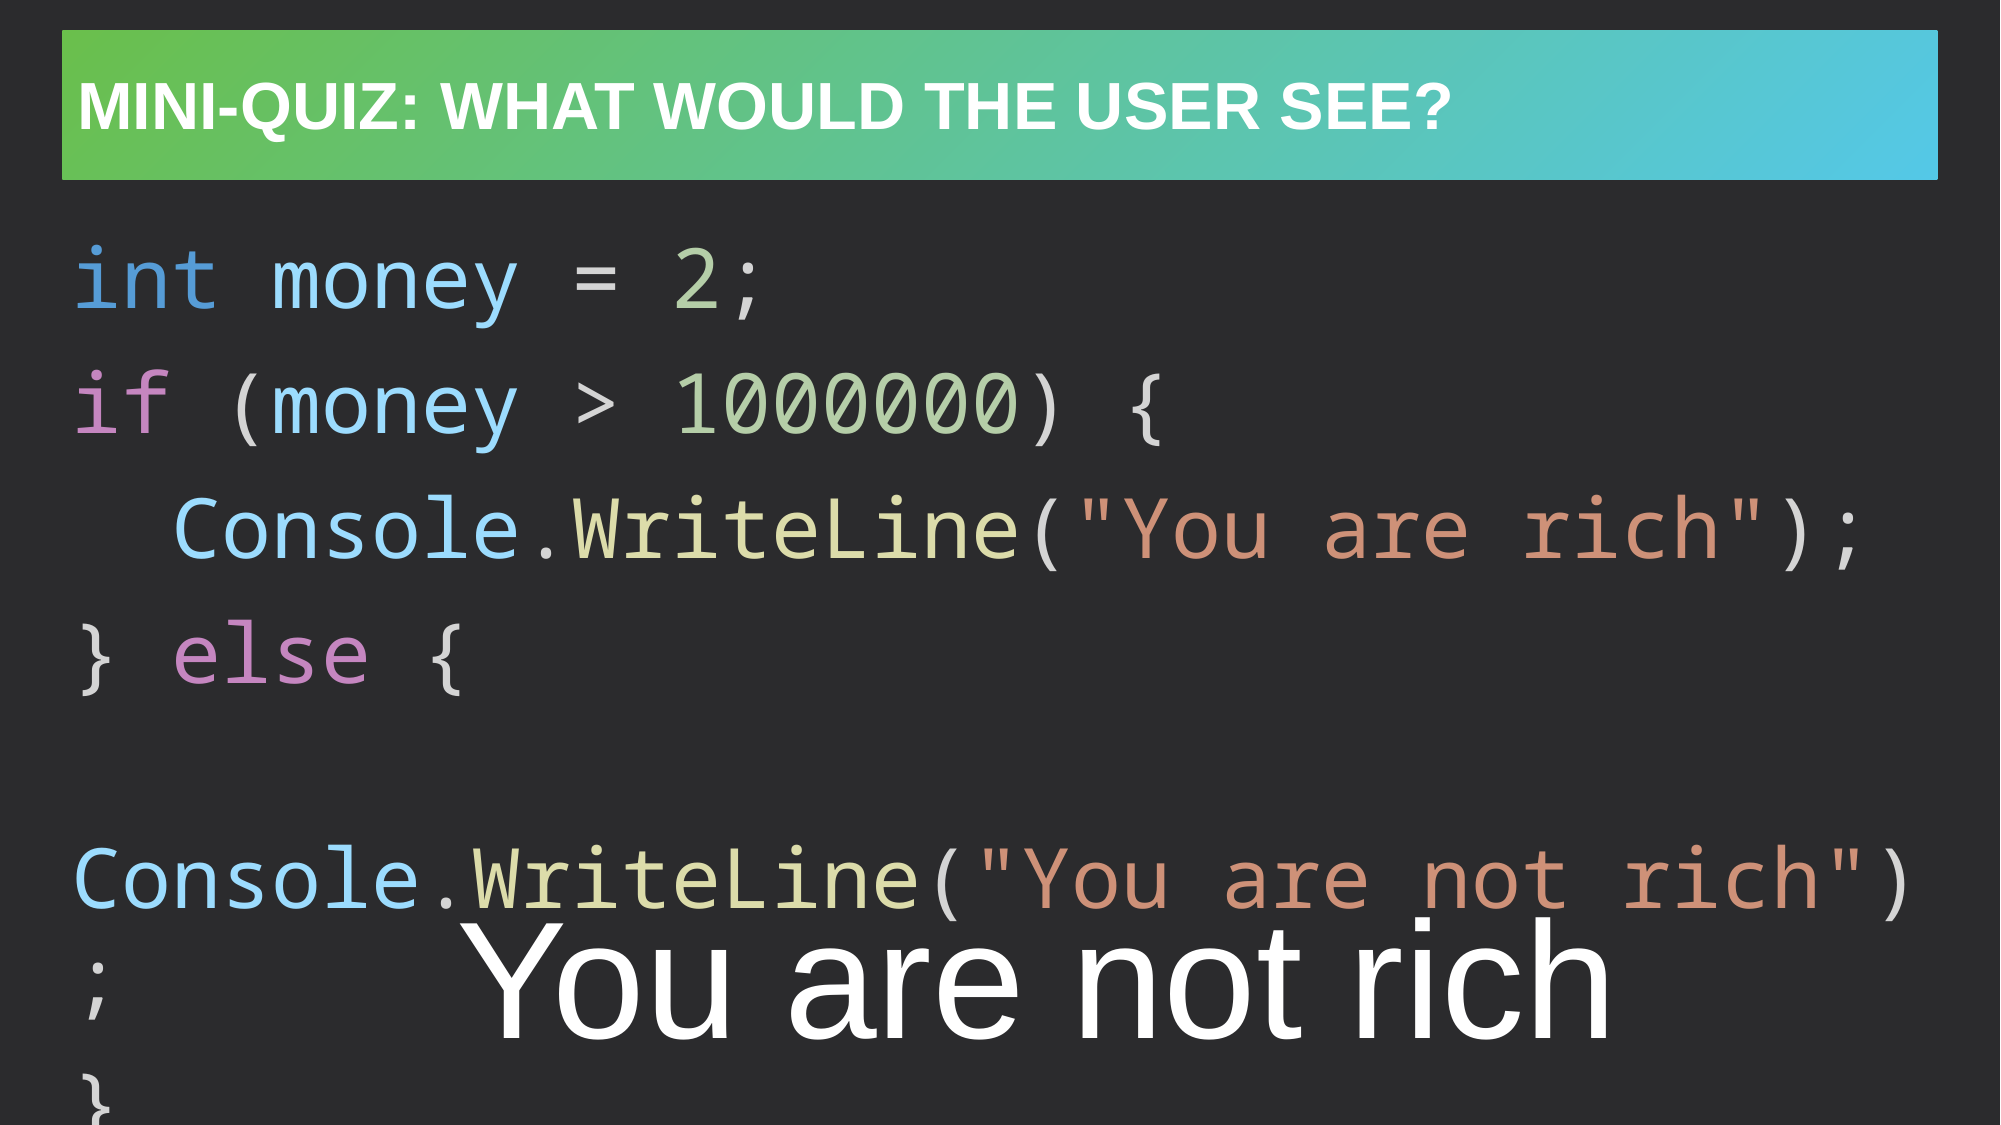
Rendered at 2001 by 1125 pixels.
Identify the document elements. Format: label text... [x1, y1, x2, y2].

text_box You are not rich [268, 870, 1807, 1099]
title Mini-Quiz: What would the user see? [62, 29, 1938, 180]
list int money = 2; if (money > 1000000) { Console.WriteLine("You are rich"); } else { Console.WriteLine("You are not rich"); } [62, 224, 1938, 994]
